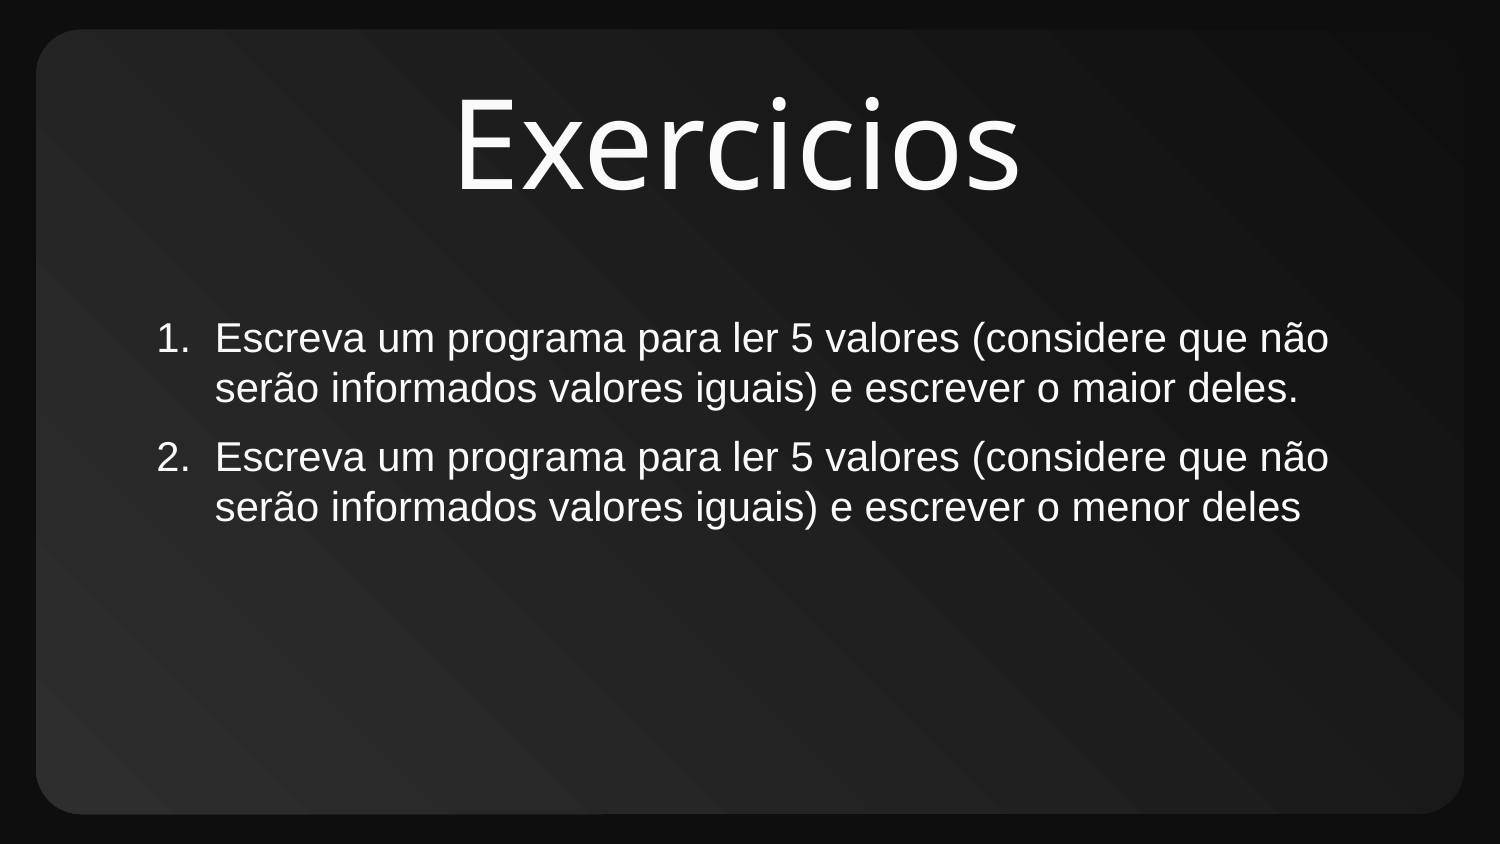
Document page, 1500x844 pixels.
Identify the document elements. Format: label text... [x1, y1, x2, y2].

title Exercicios [300, 87, 1175, 221]
text_box Escreva um programa para ler 5 valores (considere que não serão informados valores iguais) e escrever o maior deles. Escreva um programa para ler 5 valores (considere que não serão informados valores iguais) e escrever o menor deles [124, 296, 1376, 546]
